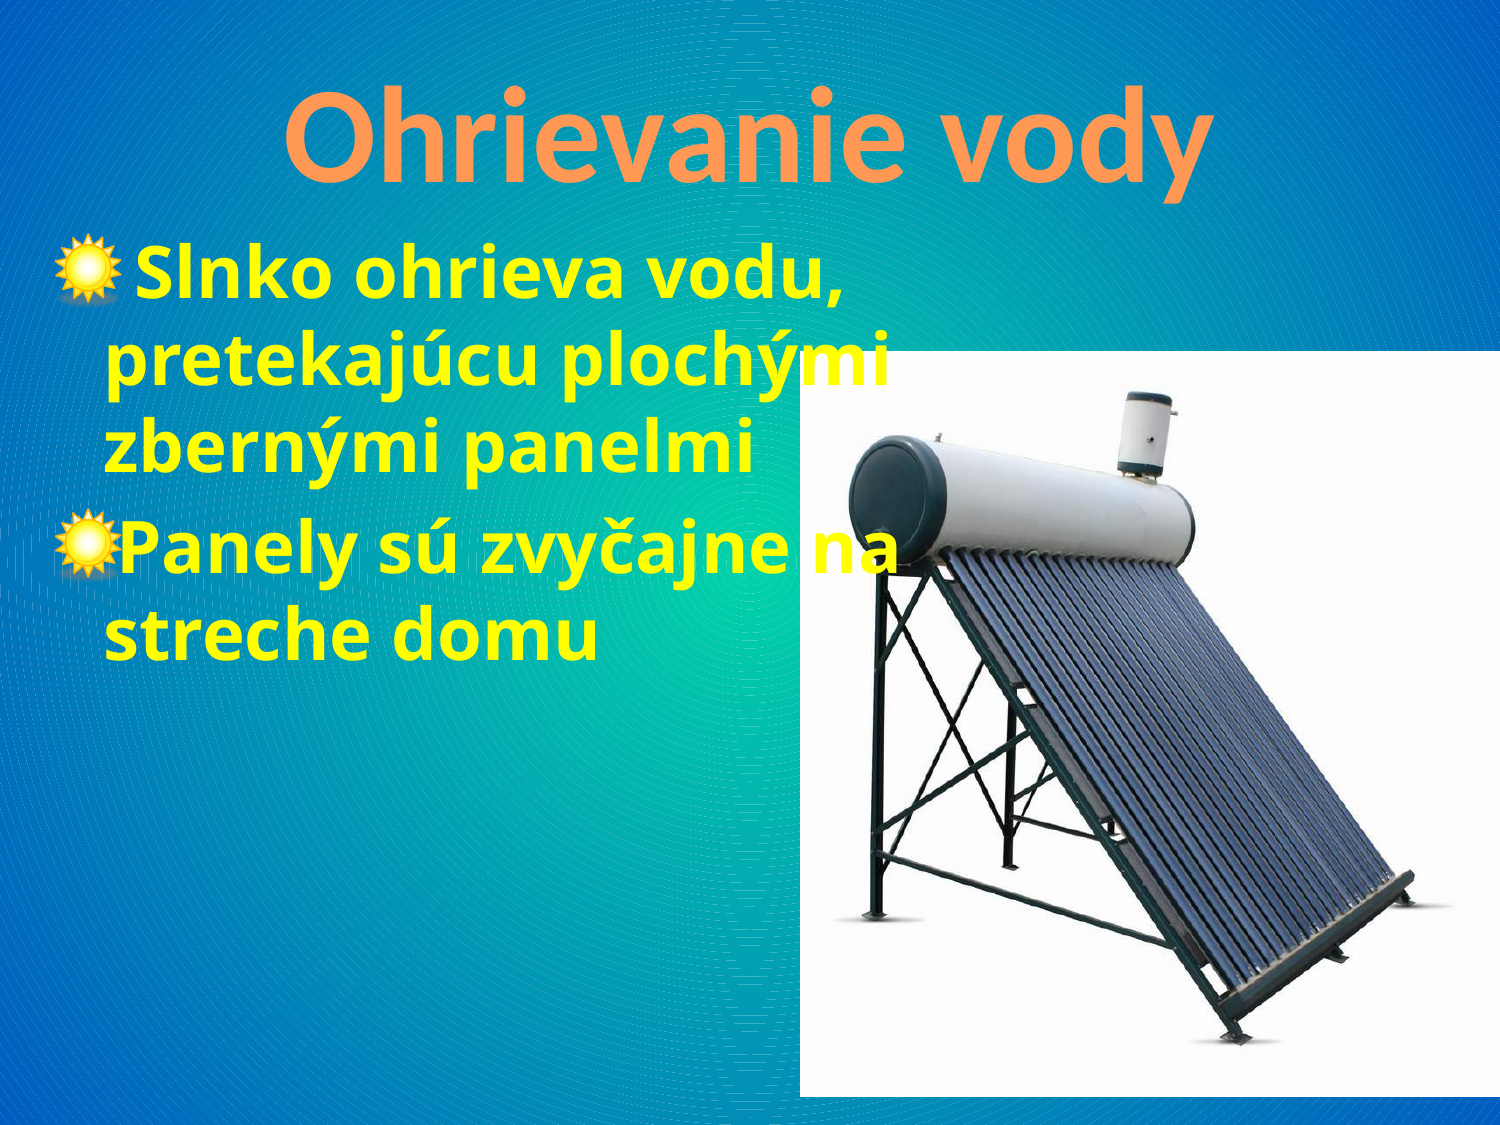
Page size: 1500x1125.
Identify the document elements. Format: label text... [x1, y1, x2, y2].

picture [55, 509, 126, 581]
list Slnko ohrieva vodu, pretekajúcu plochými zbernými panelmi Panely sú zvyčajne na streche domu [35, 117, 926, 945]
picture [50, 231, 126, 308]
title Ohrievanie vody [0, 23, 1500, 233]
picture [800, 351, 1500, 1097]
